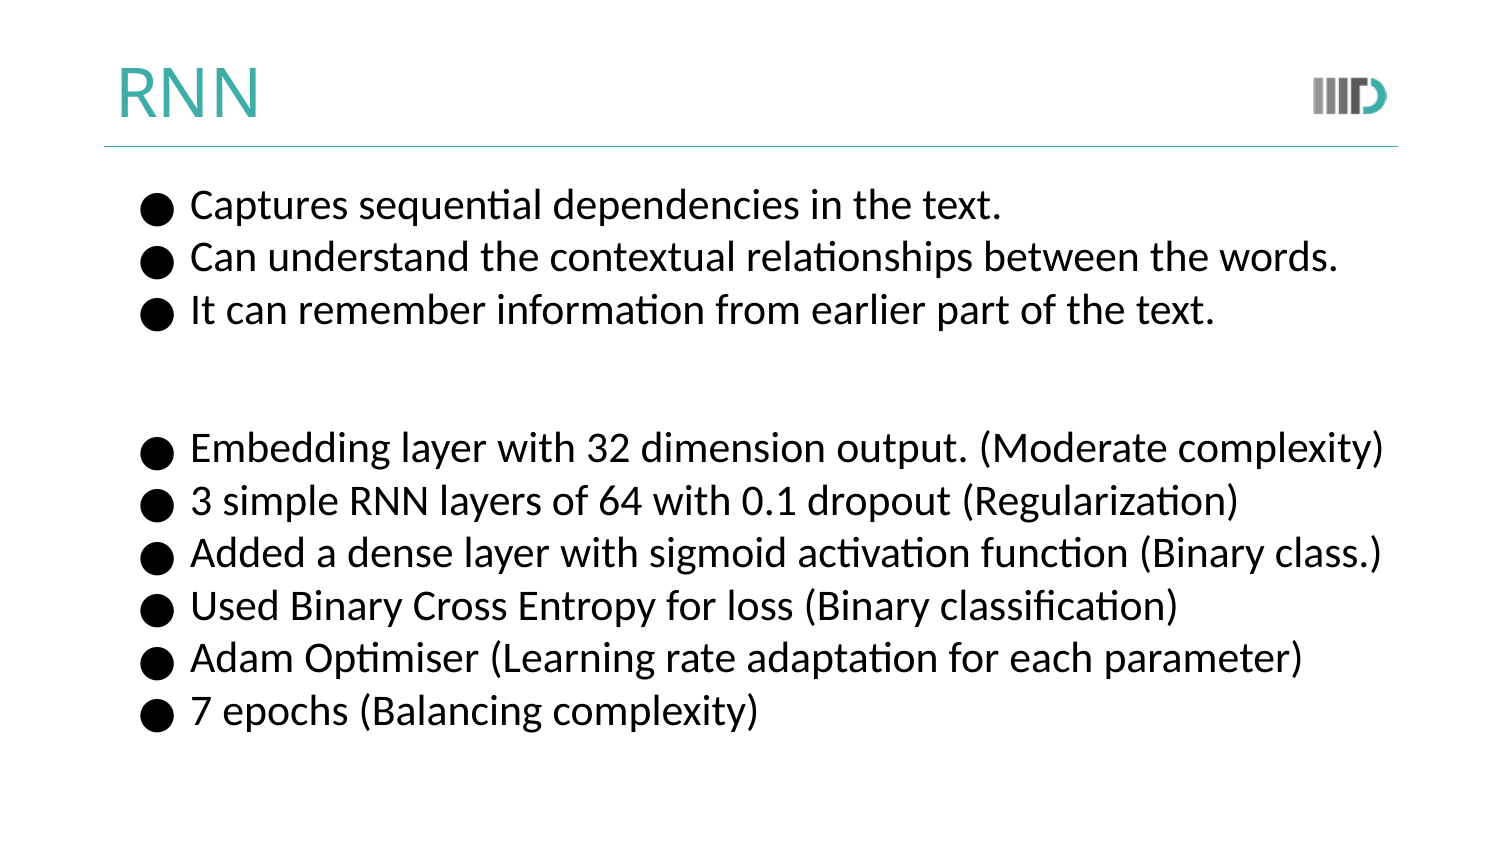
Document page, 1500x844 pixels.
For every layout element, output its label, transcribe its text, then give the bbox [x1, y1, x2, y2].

picture [1299, 68, 1398, 124]
list Captures sequential dependencies in the text. Can understand the contextual relationships between the words. It can remember information from earlier part of the text. Embedding layer with 32 dimension output. (Moderate complexity) 3 simple RNN layers of 64 with 0.1 dropout (Regularization) Added a dense layer with sigmoid activation function (Binary class.) Used Binary Cross Entropy for loss (Binary classification) Adam Optimiser (Learning rate adaptation for each parameter) 7 epochs (Balancing complexity) [103, 169, 1398, 816]
title RNN [103, 45, 1267, 147]
